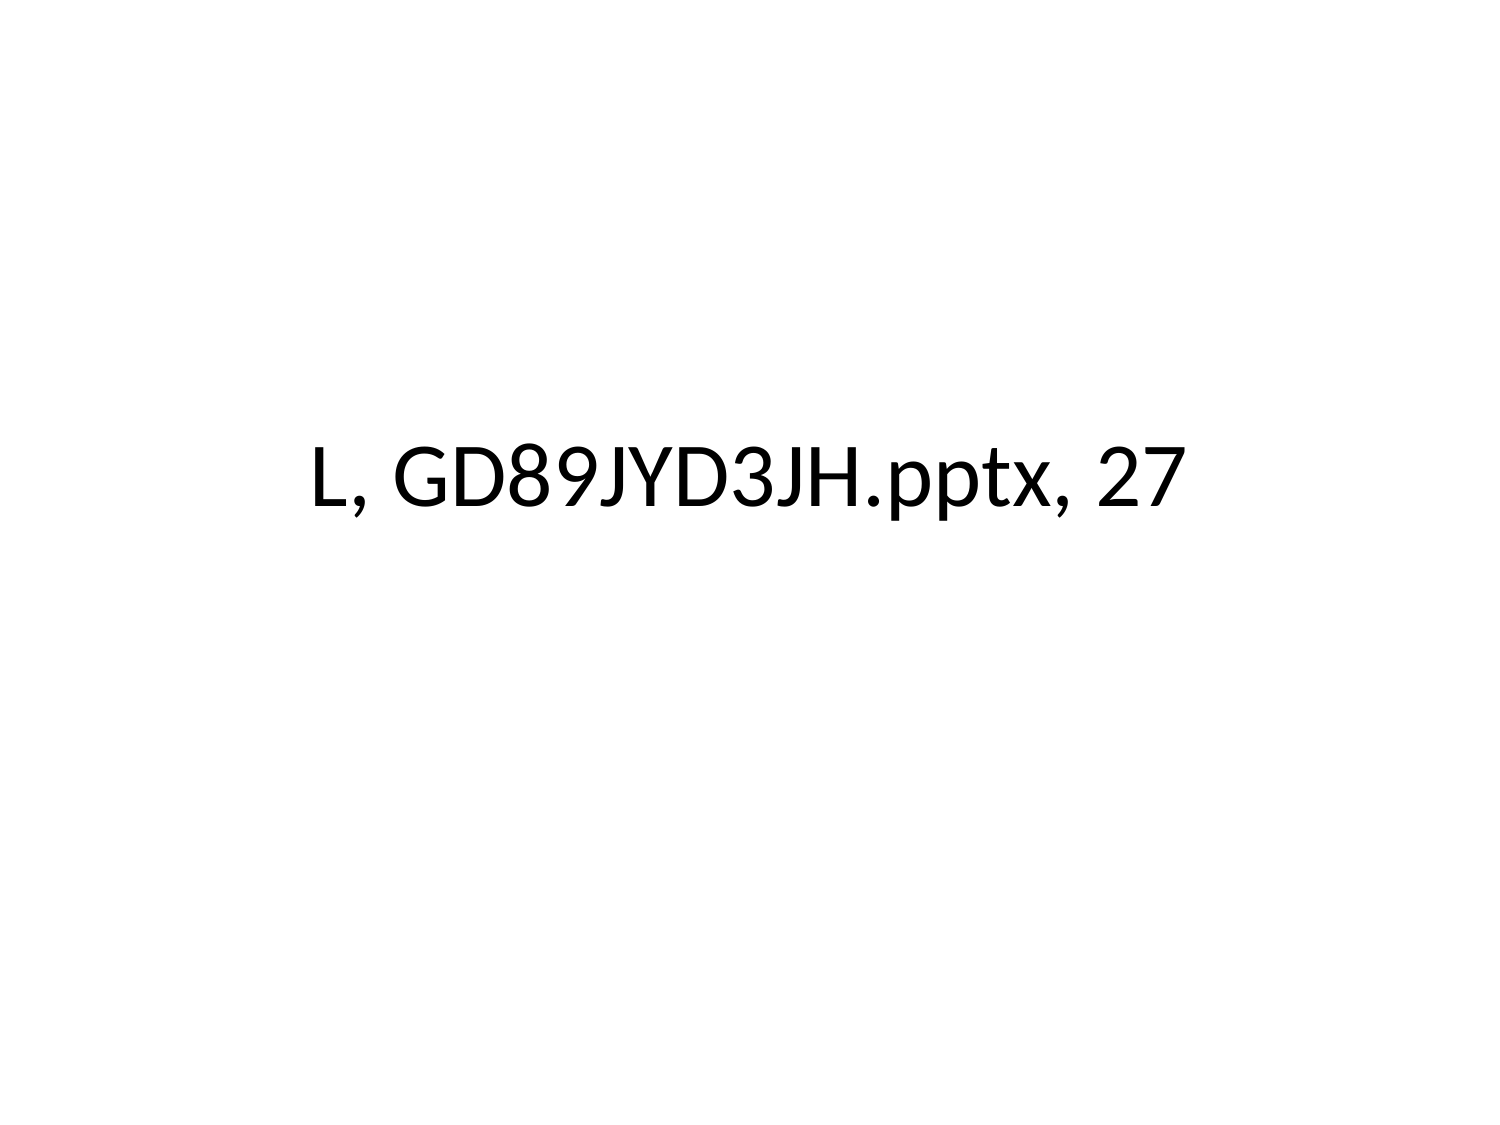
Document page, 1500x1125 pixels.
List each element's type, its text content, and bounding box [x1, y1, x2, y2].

title L, GD89JYD3JH.pptx, 27 [112, 349, 1388, 591]
